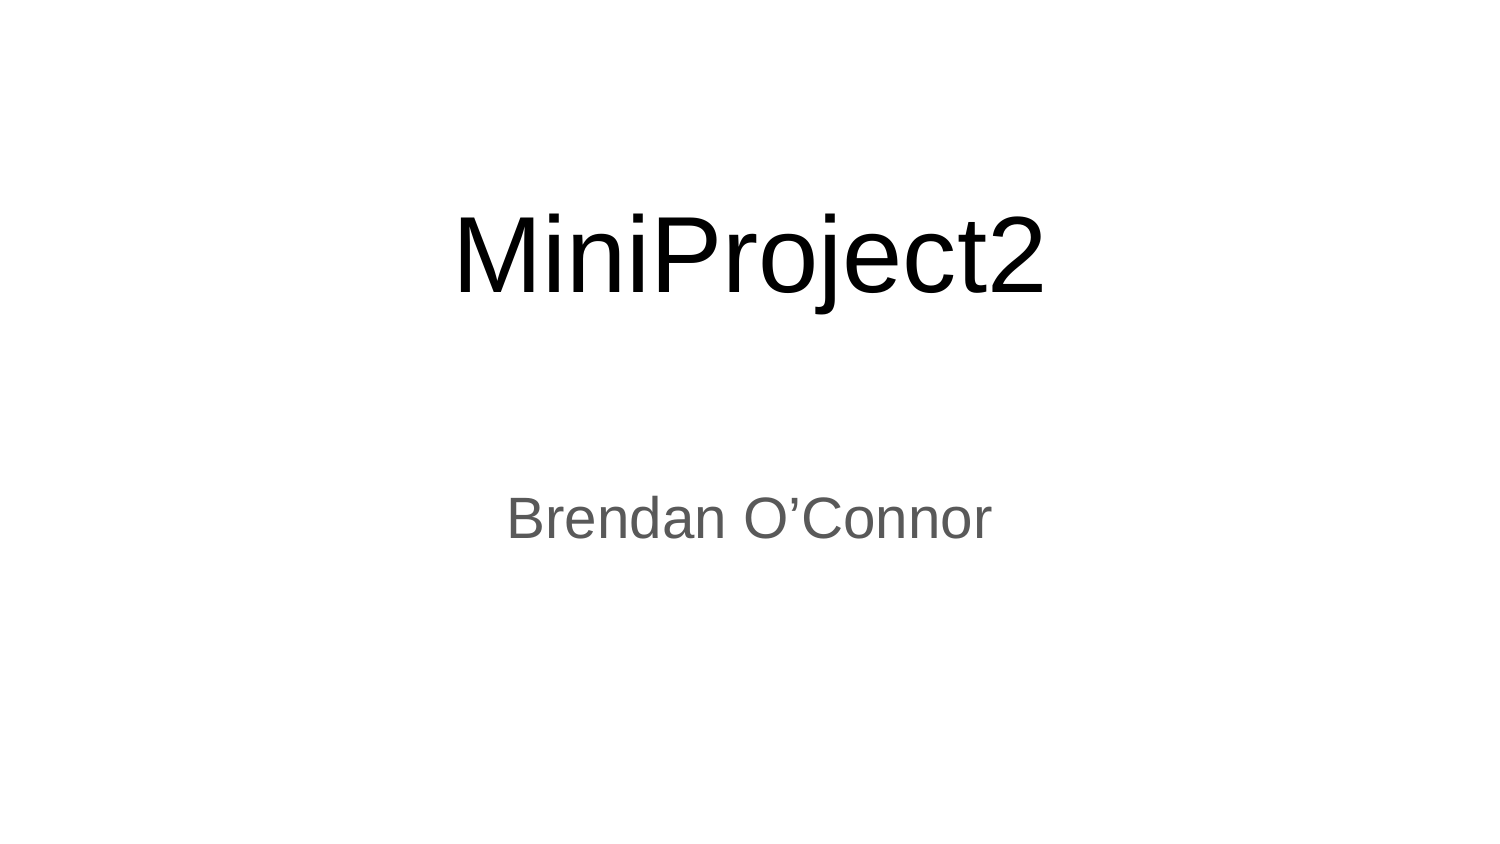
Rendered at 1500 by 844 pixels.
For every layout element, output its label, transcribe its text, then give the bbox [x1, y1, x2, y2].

subtitle Brendan O’Connor [51, 464, 1449, 595]
title MiniProject2 [51, 122, 1449, 459]
